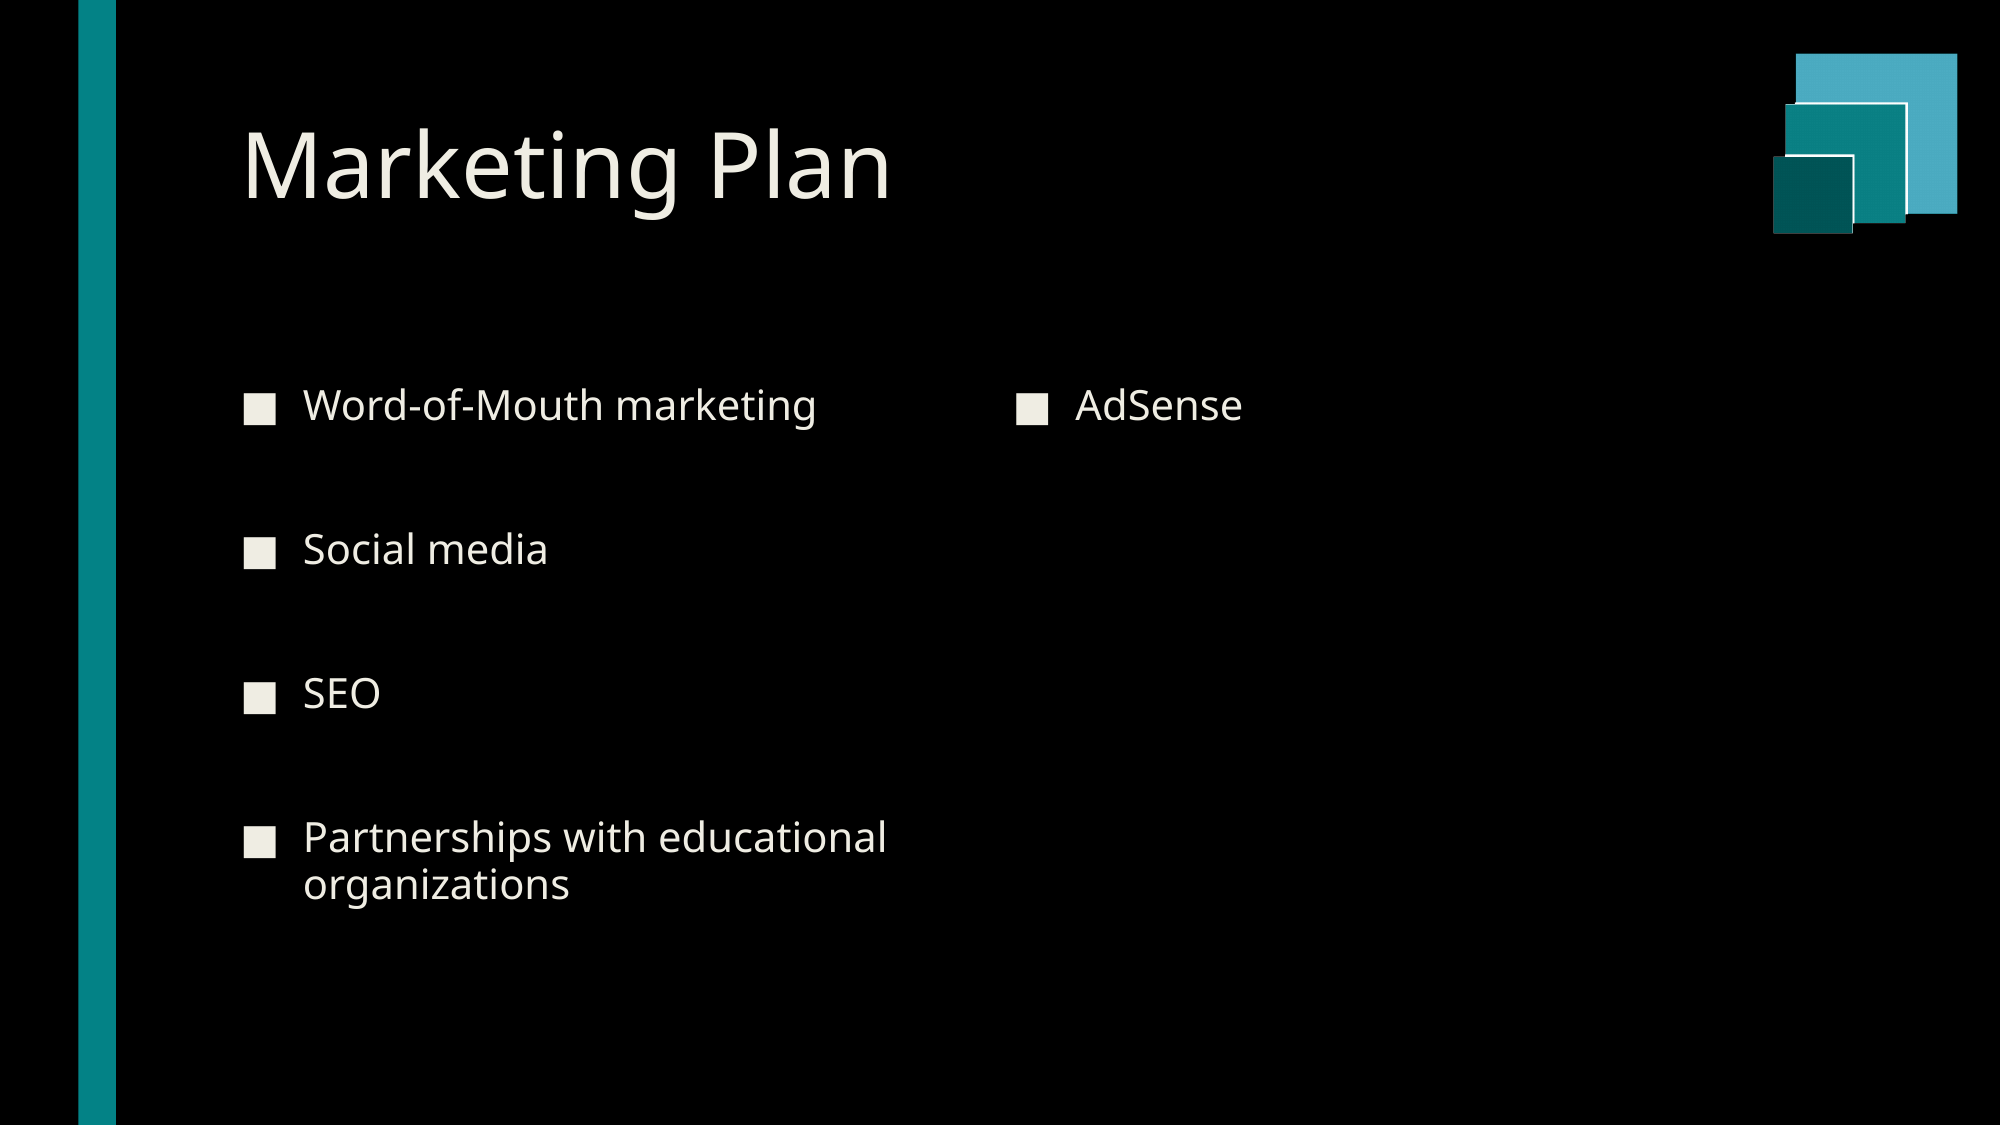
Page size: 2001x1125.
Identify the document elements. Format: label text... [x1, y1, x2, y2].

title Marketing Plan [225, 112, 1800, 357]
picture [1771, 51, 1960, 235]
list Word-of-Mouth marketing Social media SEO Partnerships with educational organizations AdSense [225, 375, 1800, 963]
